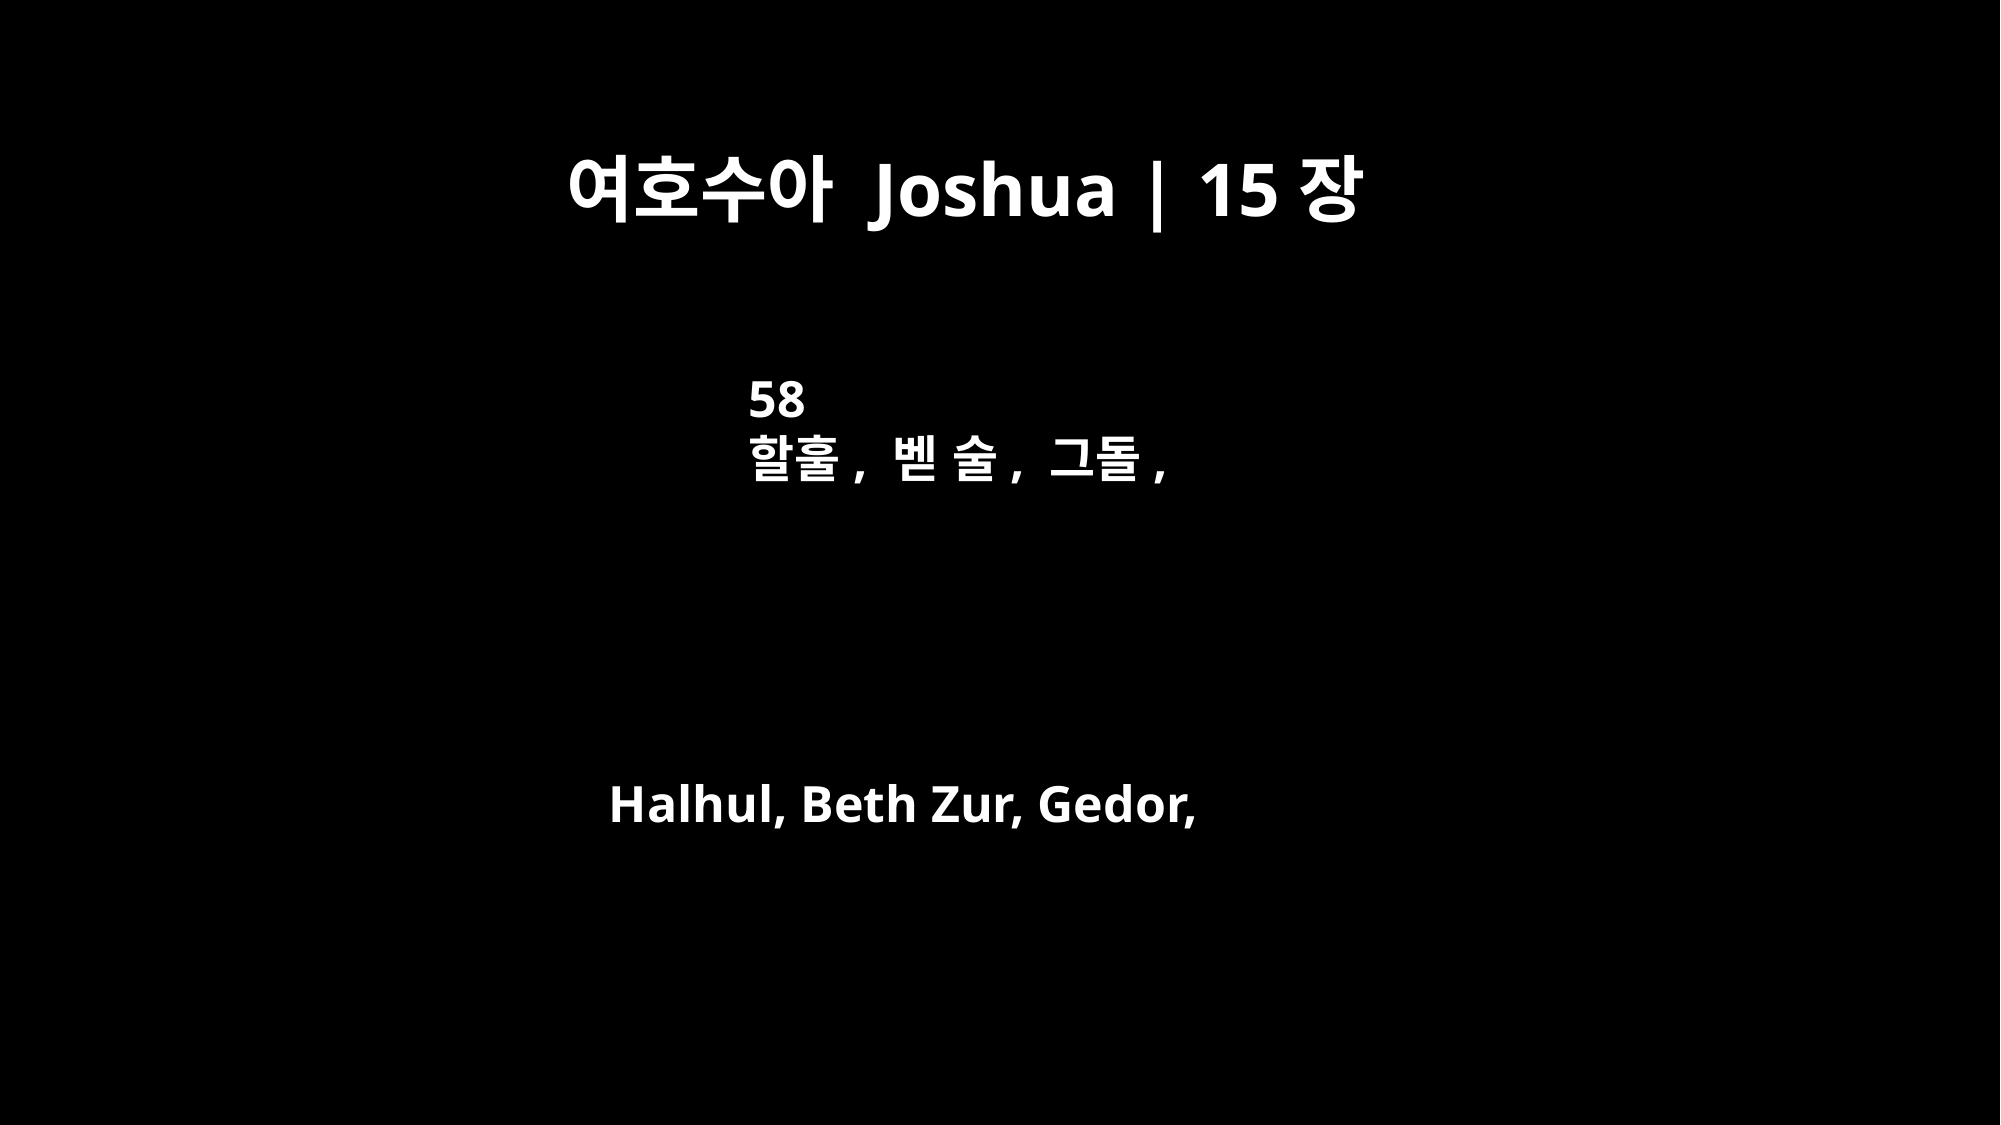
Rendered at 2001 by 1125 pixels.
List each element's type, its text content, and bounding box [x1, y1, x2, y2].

text_box 58 할훌, 벧 술, 그돌, [734, 359, 1183, 495]
text_box Halhul, Beth Zur, Gedor, [594, 764, 1214, 840]
text_box 여호수아 Joshua | 15장 [551, 136, 1381, 239]
